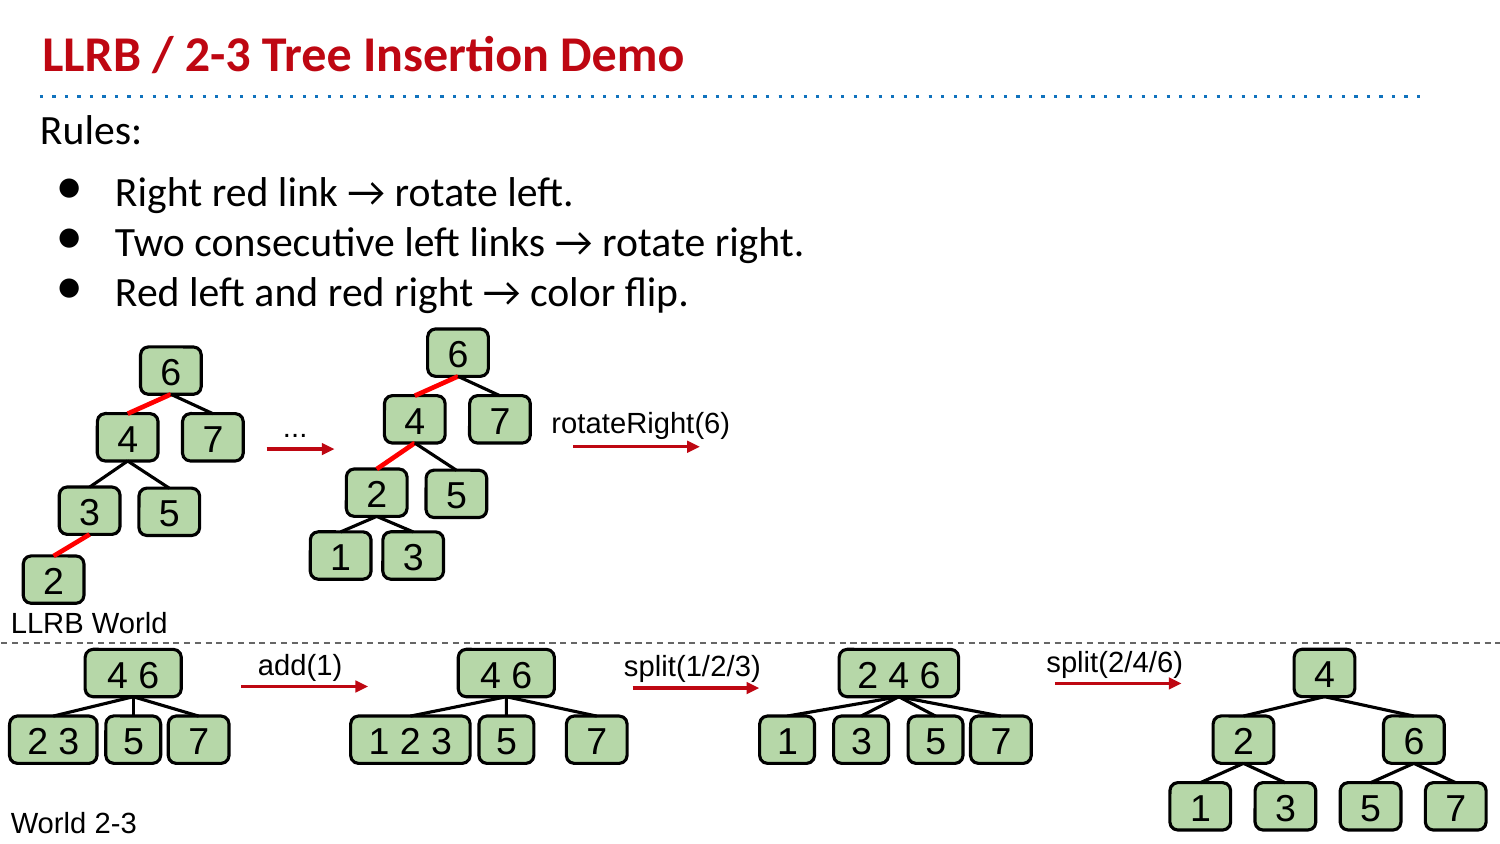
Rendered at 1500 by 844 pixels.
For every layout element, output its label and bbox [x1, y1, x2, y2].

text_box [310, 328, 531, 580]
text_box [536, 389, 765, 457]
title [27, 15, 1378, 97]
text_box [0, 346, 244, 633]
text_box [0, 789, 203, 833]
text_box [266, 393, 348, 461]
text_box [1, 627, 1500, 831]
text_box [9, 649, 230, 764]
